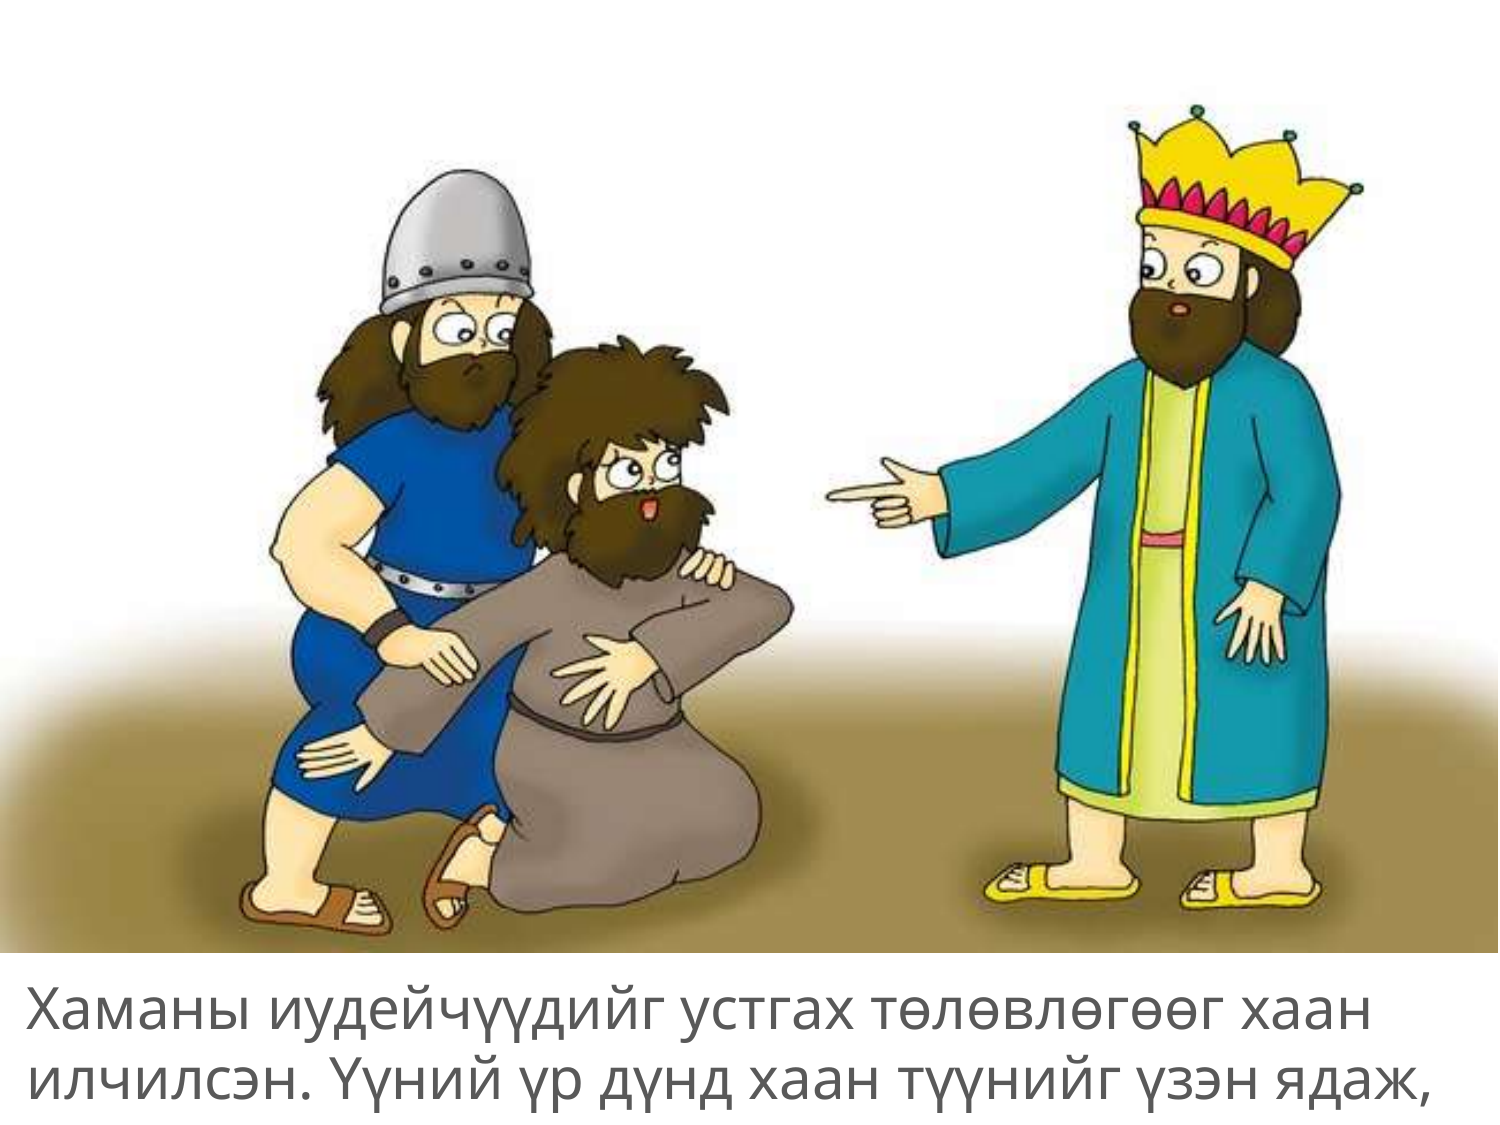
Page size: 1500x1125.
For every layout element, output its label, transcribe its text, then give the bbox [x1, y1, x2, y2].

text_box Хаманы иудейчүүдийг устгах төлөвлөгөөг хаан илчилсэн. Үүний үр дүнд хаан түүнийг үзэн ядаж, алагджээ. [11, 964, 1498, 1125]
picture [0, 0, 1498, 953]
